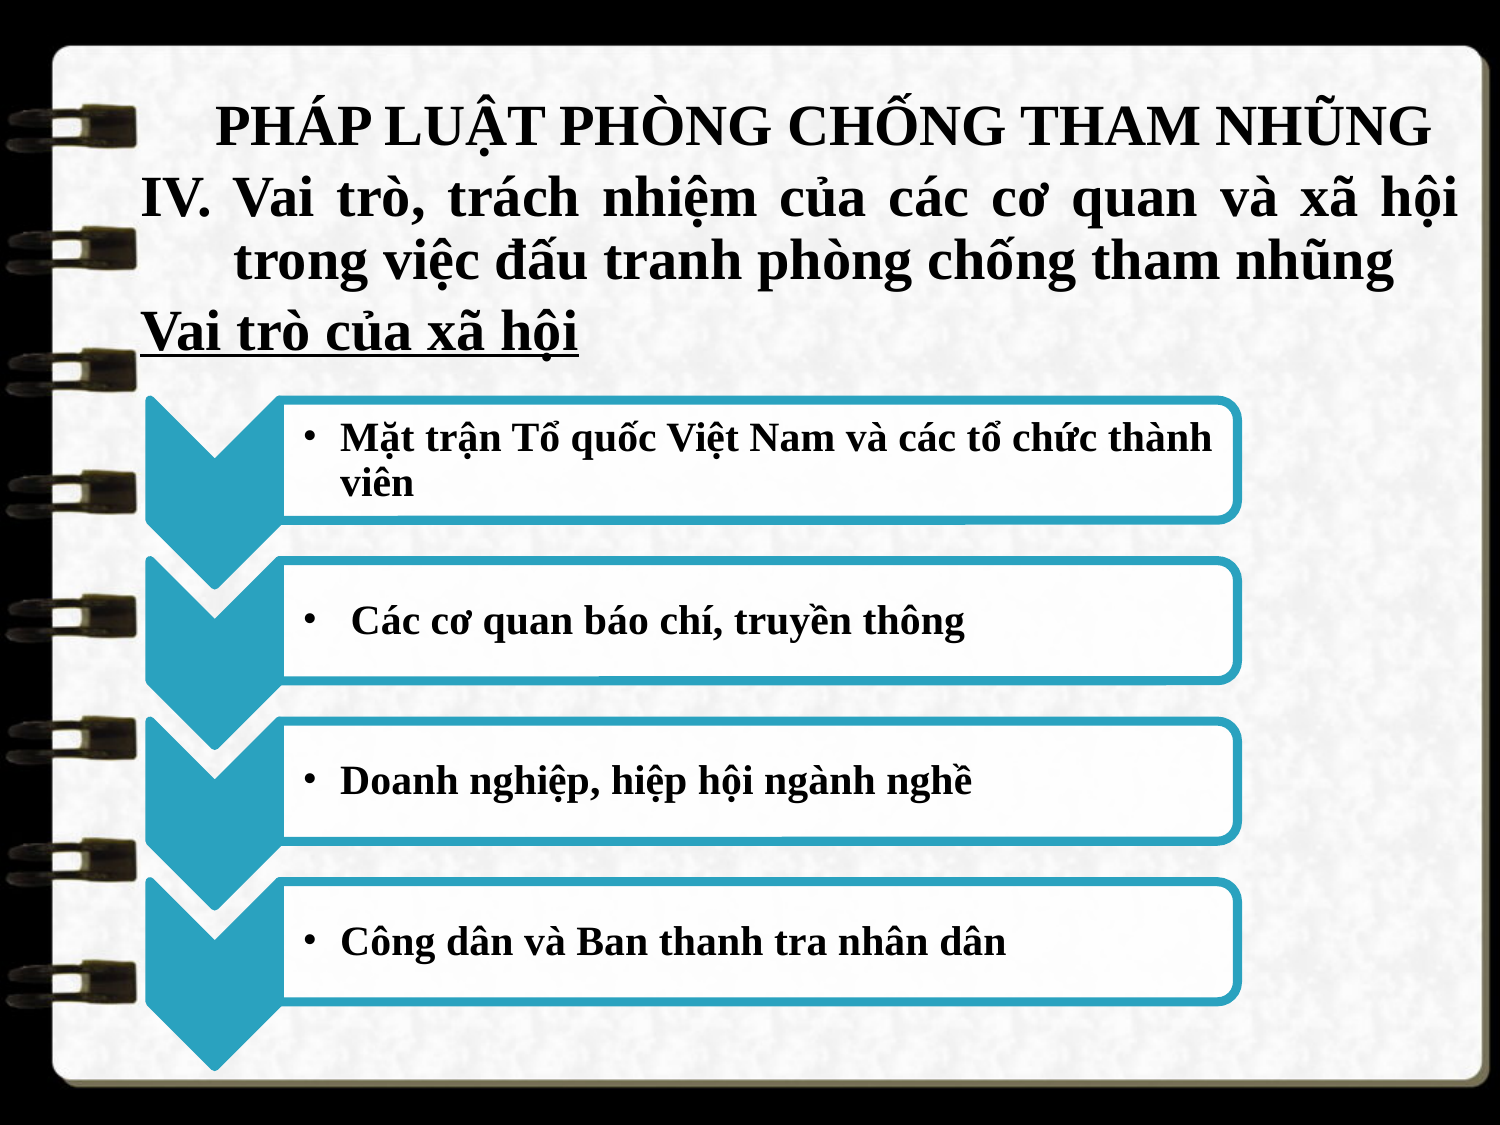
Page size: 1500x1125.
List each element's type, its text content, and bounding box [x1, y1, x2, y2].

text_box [149, 399, 1238, 1067]
text_box PHÁP LUẬT PHÒNG CHỐNG THAM NHŨNG IV. Vai trò, trách nhiệm của các cơ quan và xã hội trong việc đấu tranh phòng chống tham nhũng Vai trò của xã hội [124, 87, 1475, 375]
picture [0, 0, 1500, 1125]
